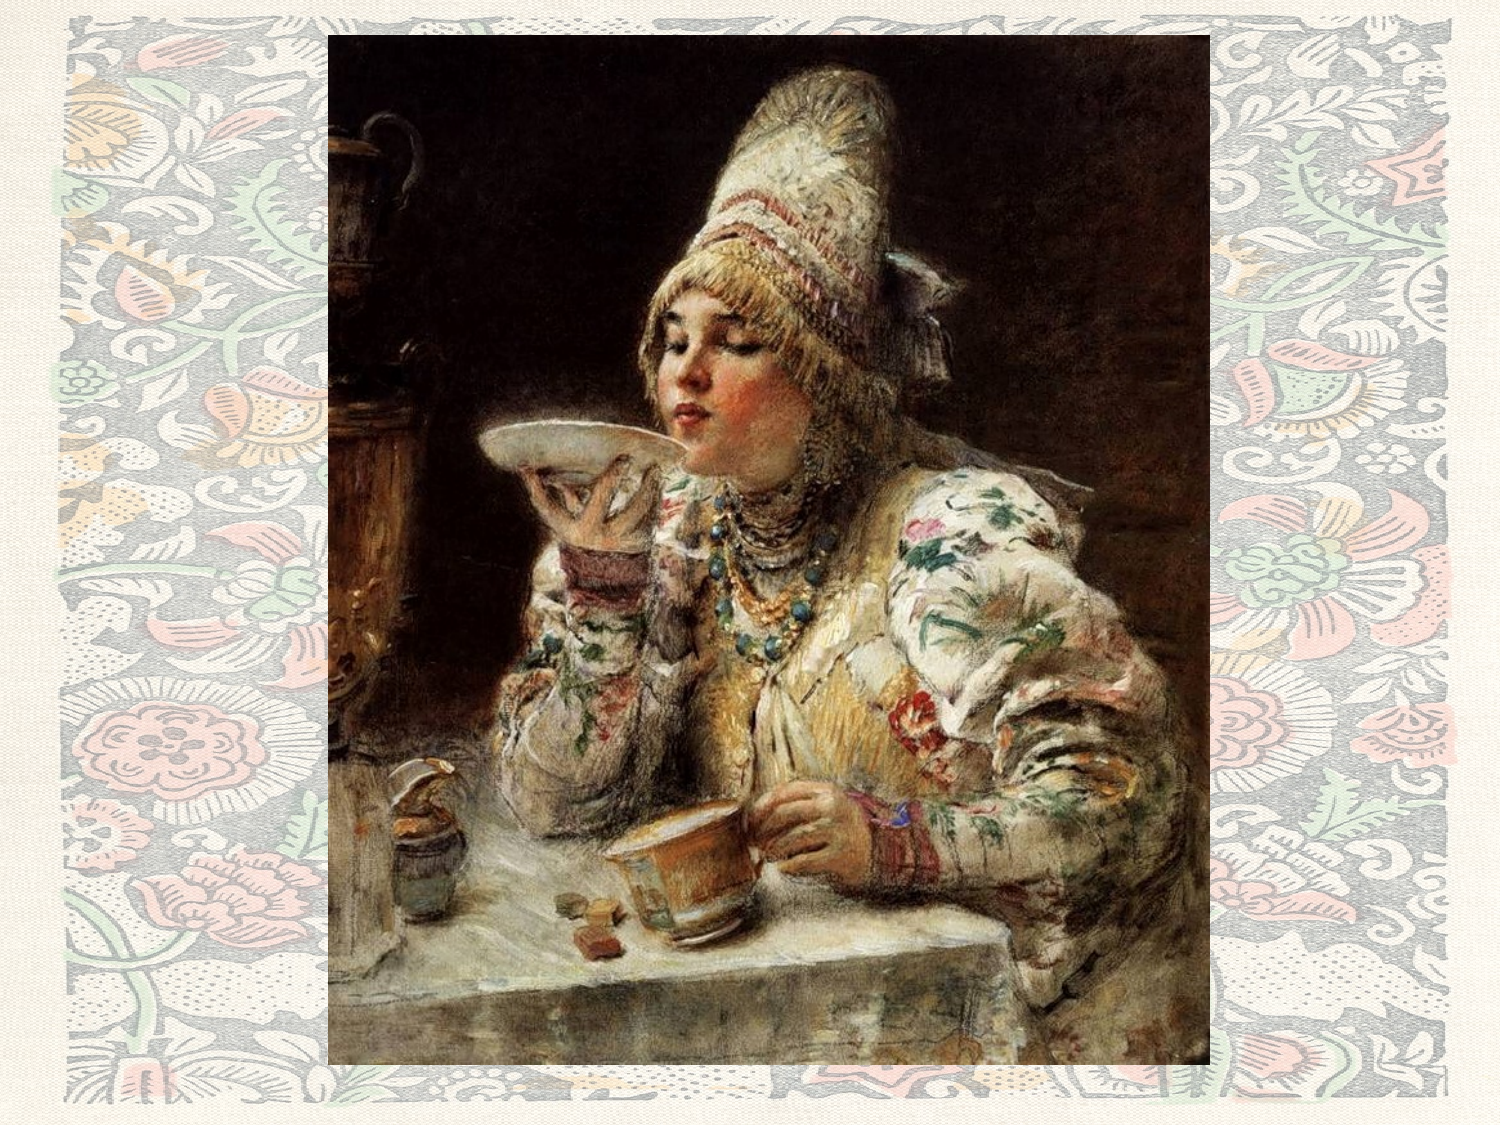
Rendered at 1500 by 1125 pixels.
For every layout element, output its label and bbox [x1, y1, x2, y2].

picture [327, 34, 1210, 1065]
